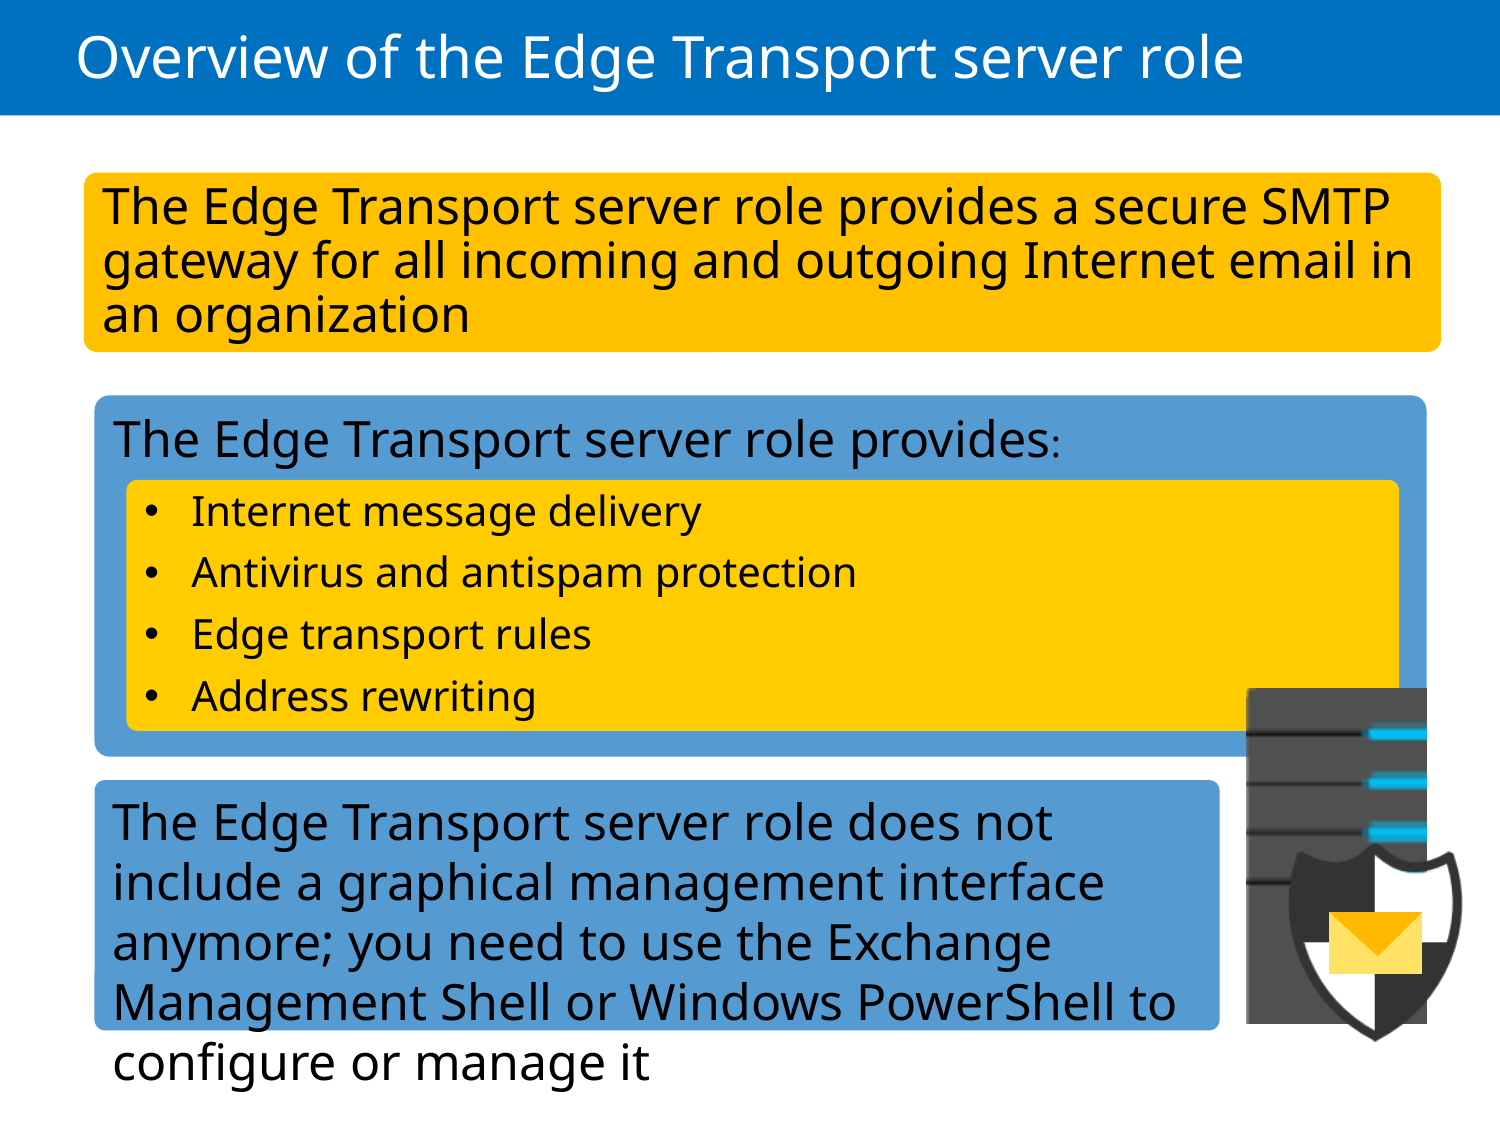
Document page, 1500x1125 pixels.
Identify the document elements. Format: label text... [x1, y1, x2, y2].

text_box The Edge Transport server role provides a secure SMTP gateway for all incoming and outgoing Internet email in an organization [83, 172, 1442, 353]
text_box Internet message delivery Antivirus and antispam protection Edge transport rules Address rewriting [126, 479, 1400, 731]
title Overview of the Edge Transport server role [75, 0, 1351, 122]
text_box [1245, 687, 1464, 1043]
text_box The Edge Transport server role provides: [94, 395, 1427, 757]
text_box The Edge Transport server role does not include a graphical management interface anymore; you need to use the Exchange Management Shell or Windows PowerShell to configure or manage it [94, 780, 1220, 1031]
